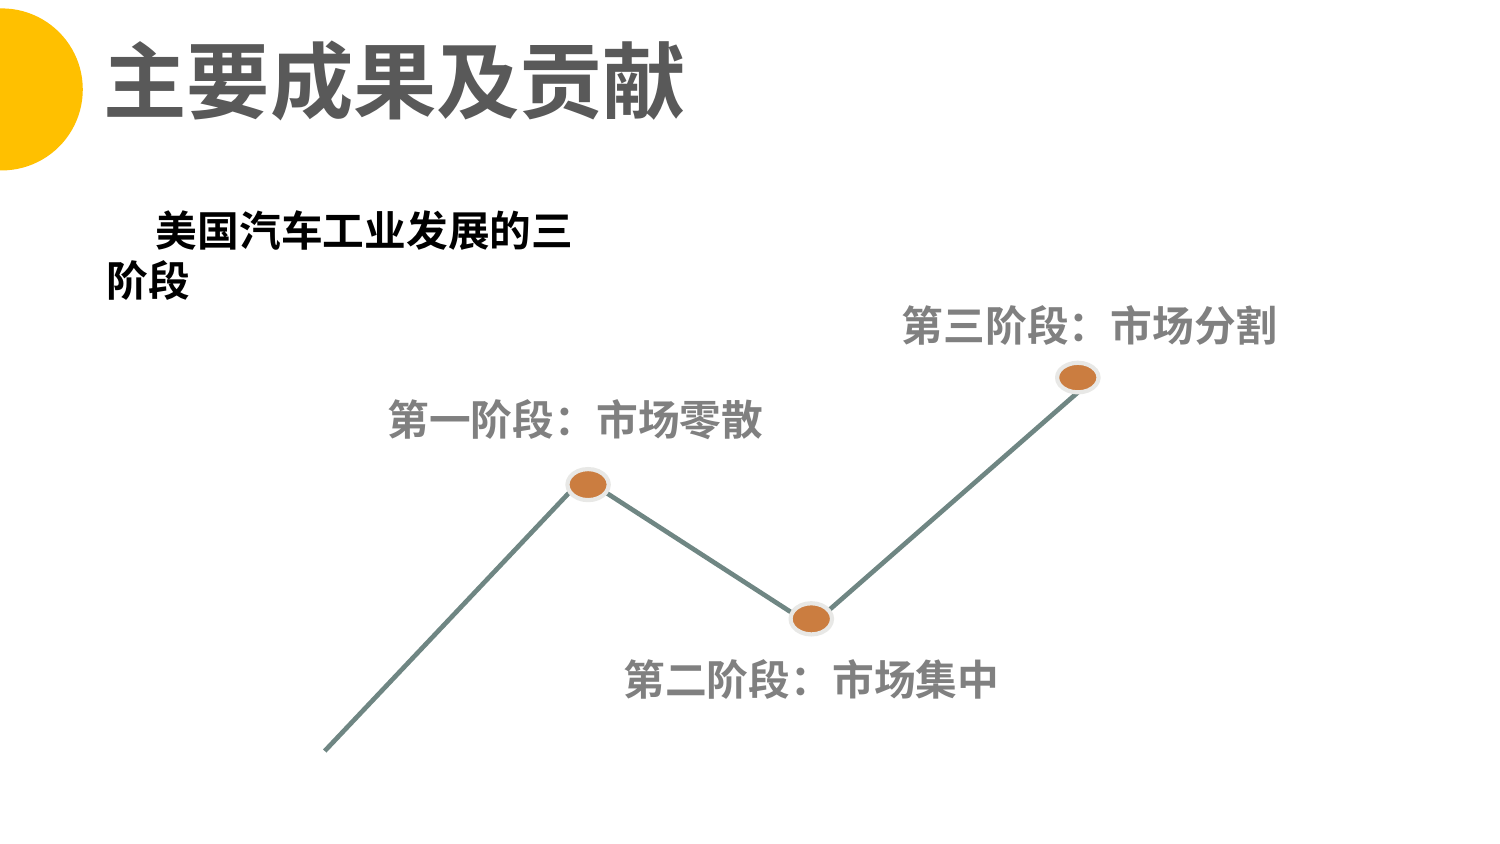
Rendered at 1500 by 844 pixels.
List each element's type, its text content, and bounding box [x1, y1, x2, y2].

text_box [0, 6, 85, 173]
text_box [324, 291, 1324, 752]
text_box 美国汽车工业发展的三阶段 [91, 197, 623, 263]
text_box 主要成果及贡献 [89, 21, 702, 137]
